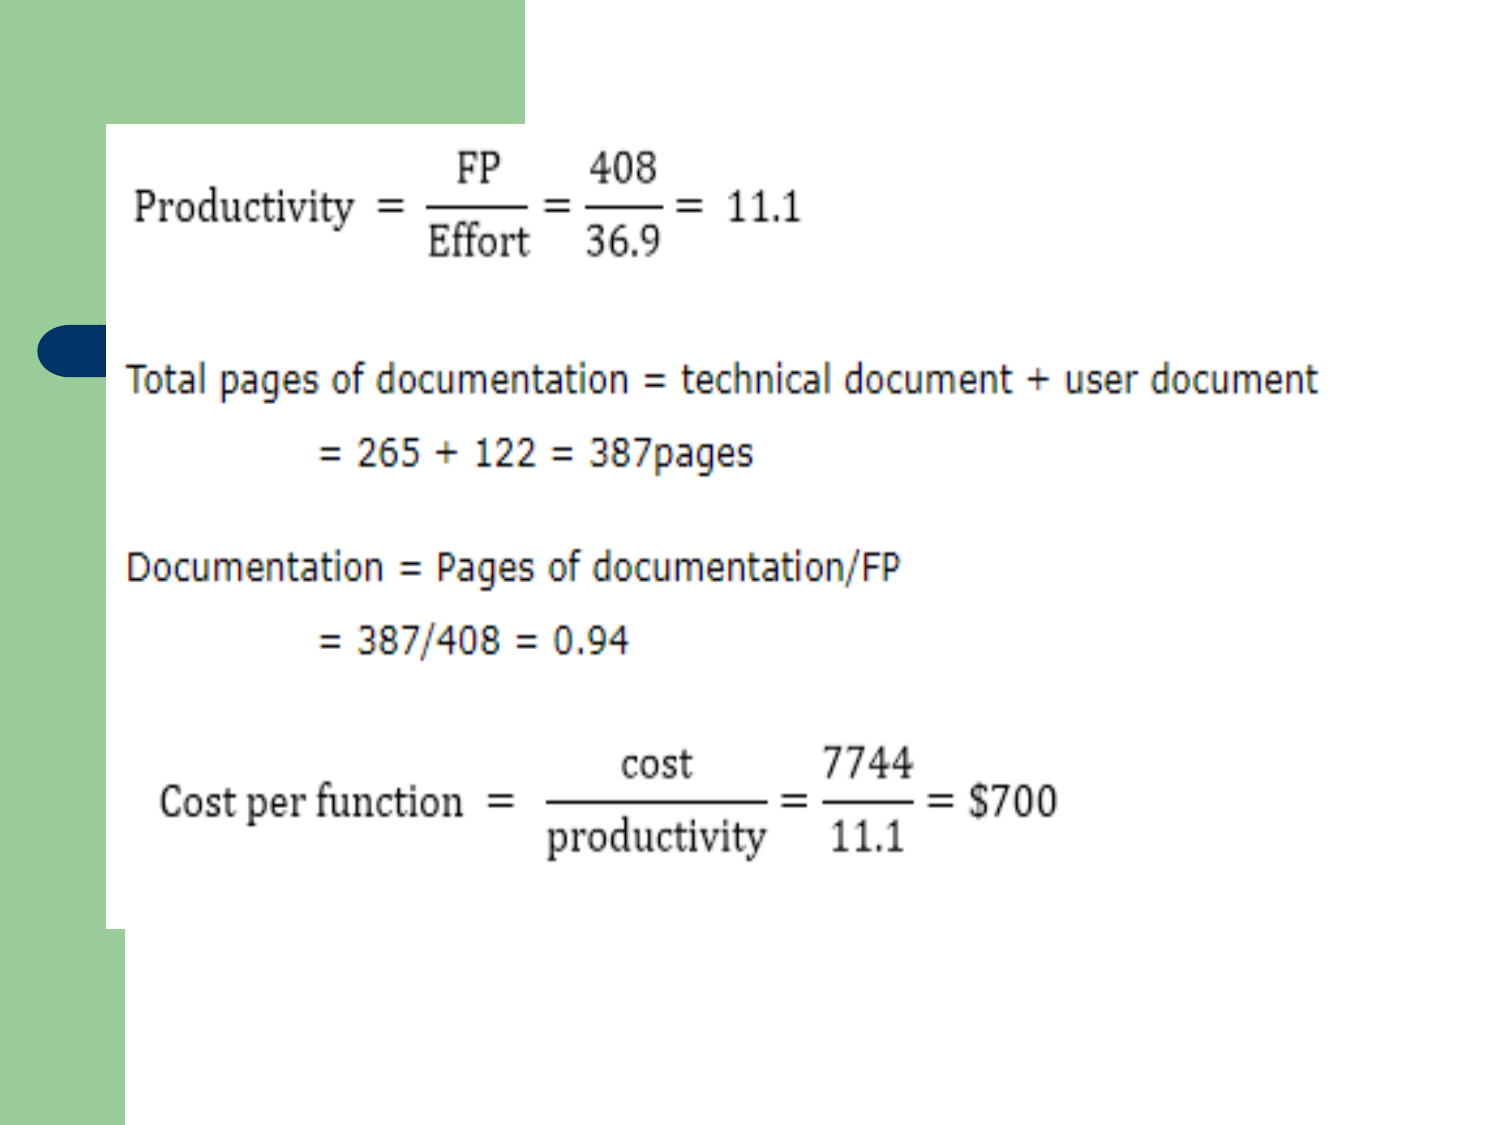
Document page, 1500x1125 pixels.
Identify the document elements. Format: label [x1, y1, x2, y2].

list [105, 124, 1444, 929]
